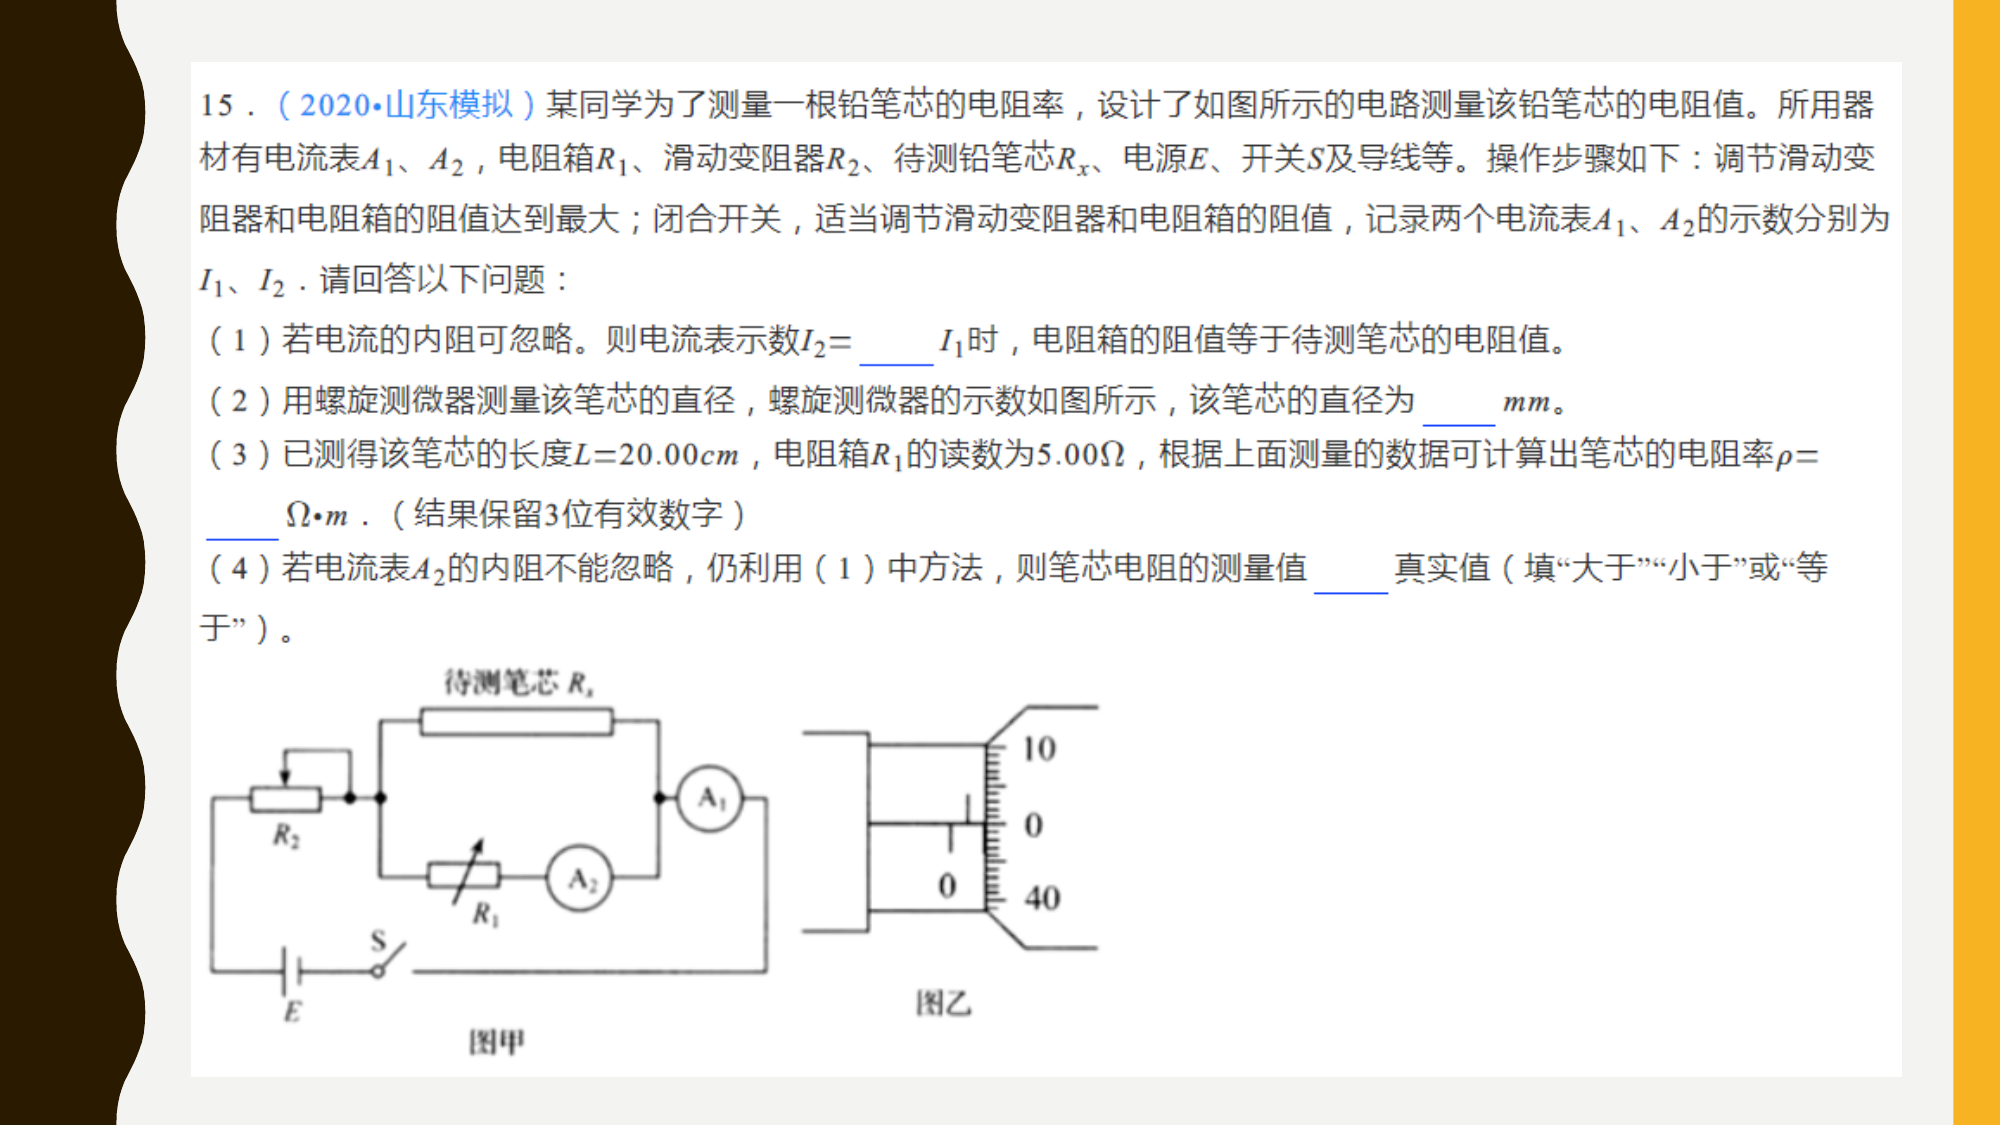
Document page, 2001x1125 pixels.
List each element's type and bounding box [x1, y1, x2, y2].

picture [191, 62, 1902, 1077]
